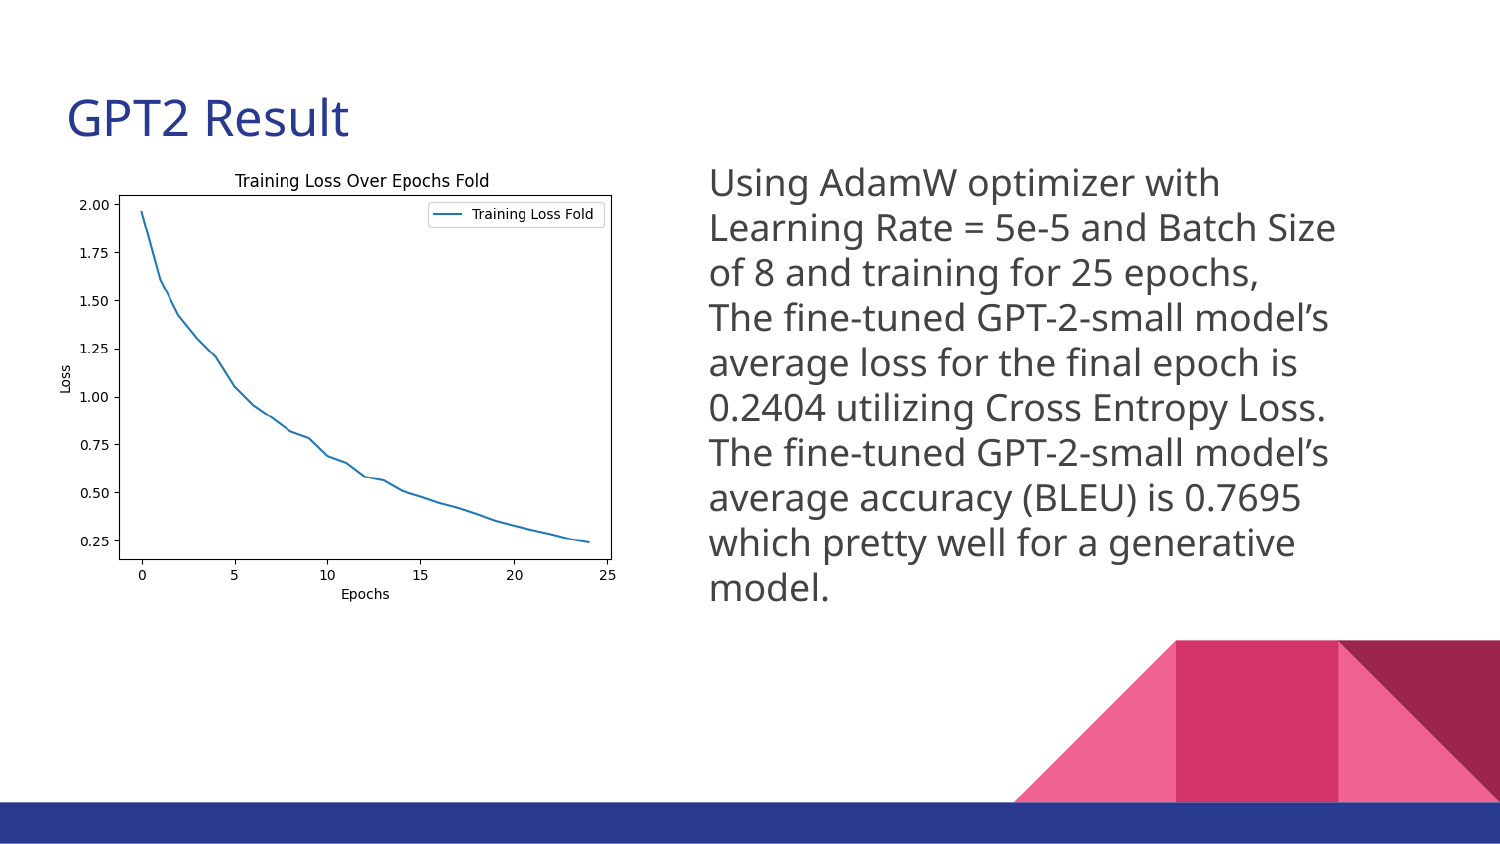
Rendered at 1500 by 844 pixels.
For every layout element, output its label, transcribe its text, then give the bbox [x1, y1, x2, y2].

title GPT2 Result [51, 67, 1449, 167]
text_box Using AdamW optimizer with Learning Rate = 5e-5 and Batch Size of 8 and training for 25 epochs, The fine-tuned GPT-2-small model’s average loss for the final epoch is 0.2404 utilizing Cross Entropy Loss. The fine-tuned GPT-2-small model’s average accuracy (BLEU) is 0.7695 which pretty well for a generative model. [693, 144, 1369, 604]
picture [50, 166, 644, 602]
